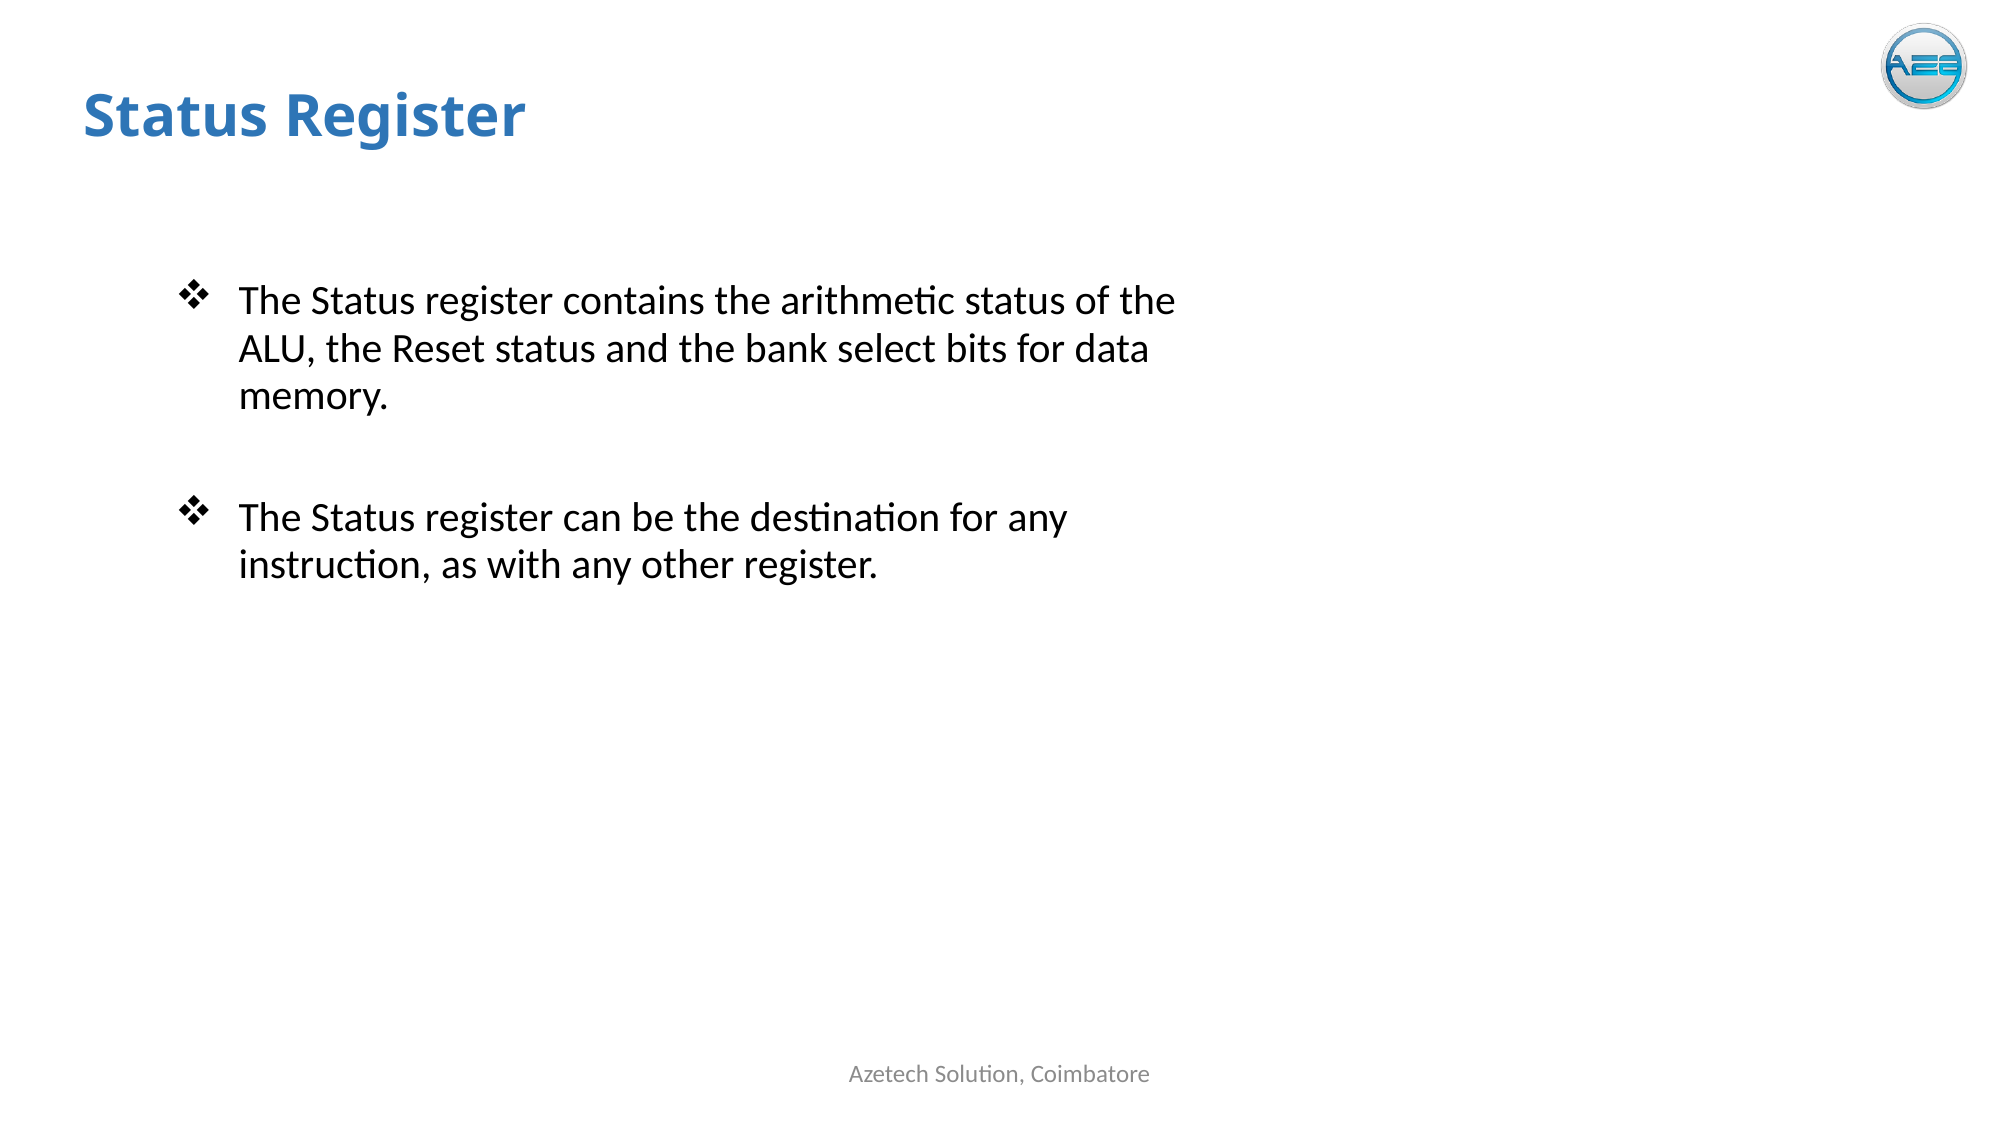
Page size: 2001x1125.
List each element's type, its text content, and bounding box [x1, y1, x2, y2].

picture [1879, 21, 1968, 110]
footer Azetech Solution, Coimbatore [662, 1042, 1338, 1103]
text_box Status Register [69, 55, 1158, 157]
text_box The Status register contains the arithmetic status of the ALU, the Reset status and the bank select bits for data memory. The Status register can be the destination for any instruction, as with any other register. [160, 270, 1968, 642]
